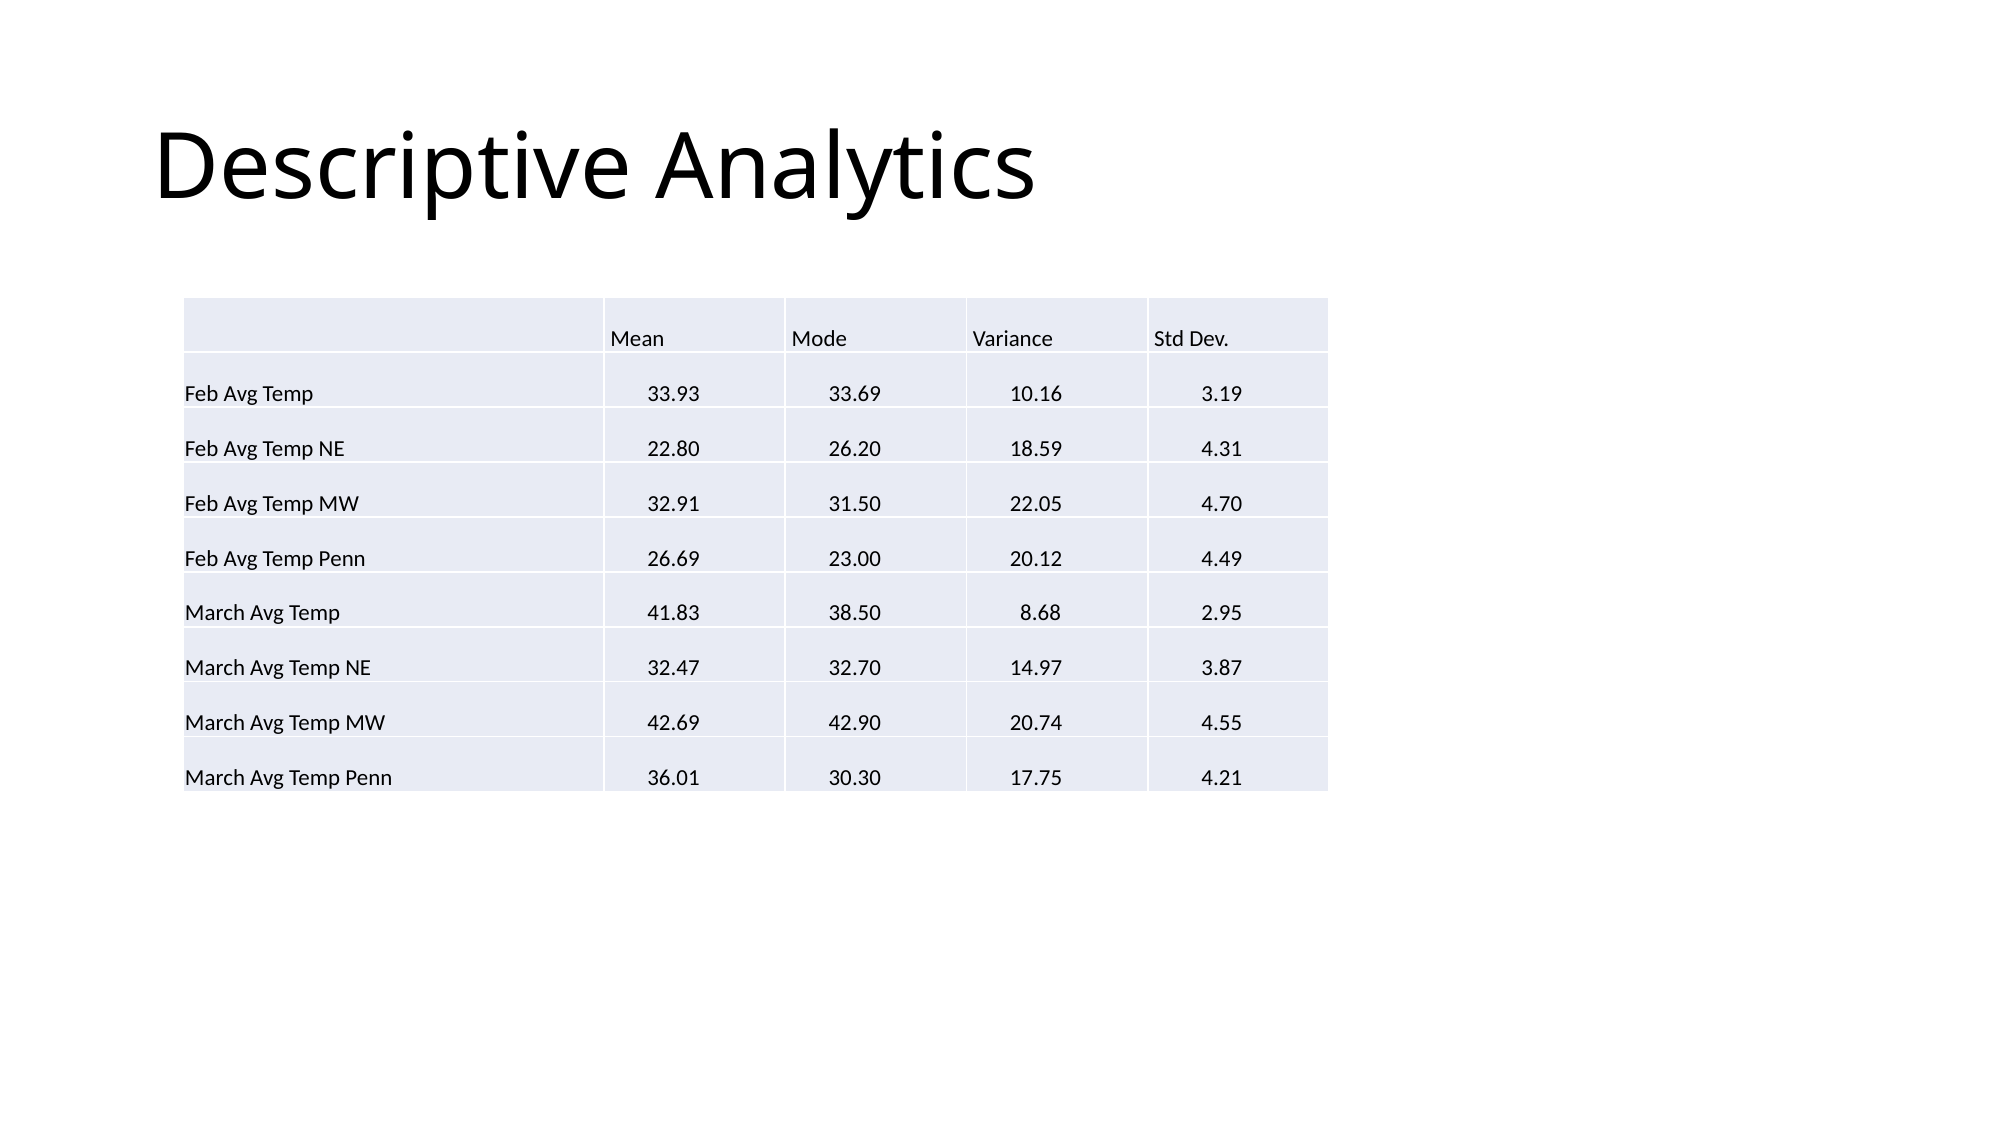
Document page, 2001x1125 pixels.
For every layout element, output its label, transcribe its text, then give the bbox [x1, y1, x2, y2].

table_cell 18.59 [967, 408, 1147, 461]
table_cell 10.16 [967, 353, 1147, 406]
table_header Variance [967, 298, 1147, 351]
table_cell 26.69 [605, 518, 784, 571]
table_cell 20.12 [967, 518, 1147, 571]
table_header Std Dev. [1149, 298, 1328, 351]
table_cell 33.93 [605, 353, 784, 406]
table_cell 14.97 [967, 628, 1147, 681]
table_cell 42.69 [605, 682, 784, 736]
table_cell 33.69 [786, 353, 966, 406]
title Descriptive Analytics [137, 59, 1863, 278]
table_cell 4.55 [1149, 682, 1328, 736]
table_header Mean [605, 298, 784, 351]
table_cell 38.50 [786, 573, 966, 626]
table_cell Feb Avg Temp Penn [184, 518, 603, 571]
table_cell 41.83 [605, 573, 784, 626]
table_cell 42.90 [786, 682, 966, 736]
table_cell March Avg Temp Penn [184, 737, 603, 791]
table_cell 32.91 [605, 463, 784, 516]
table_cell 23.00 [786, 518, 966, 571]
table_cell Feb Avg Temp NE [184, 408, 603, 461]
table_cell 4.21 [1149, 737, 1328, 791]
table_cell Feb Avg Temp [184, 353, 603, 406]
table_cell 20.74 [967, 682, 1147, 736]
table_cell 32.47 [605, 628, 784, 681]
table_cell Feb Avg Temp MW [184, 463, 603, 516]
table_cell 4.49 [1149, 518, 1328, 571]
table_cell 4.31 [1149, 408, 1328, 461]
table_cell 36.01 [605, 737, 784, 791]
table_cell 3.87 [1149, 628, 1328, 681]
table_cell 8.68 [967, 573, 1147, 626]
table_cell 31.50 [786, 463, 966, 516]
table_cell March Avg Temp [184, 573, 603, 626]
table_cell 26.20 [786, 408, 966, 461]
table_header Mode [786, 298, 966, 351]
table_cell March Avg Temp NE [184, 628, 603, 681]
table_cell 3.19 [1149, 353, 1328, 406]
table_cell 2.95 [1149, 573, 1328, 626]
table_cell 4.70 [1149, 463, 1328, 516]
table_cell 30.30 [786, 737, 966, 791]
table_header [184, 298, 603, 351]
table_cell 17.75 [967, 737, 1147, 791]
table_cell 32.70 [786, 628, 966, 681]
table_cell 22.05 [967, 463, 1147, 516]
table_cell 22.80 [605, 408, 784, 461]
table_cell March Avg Temp MW [184, 682, 603, 736]
